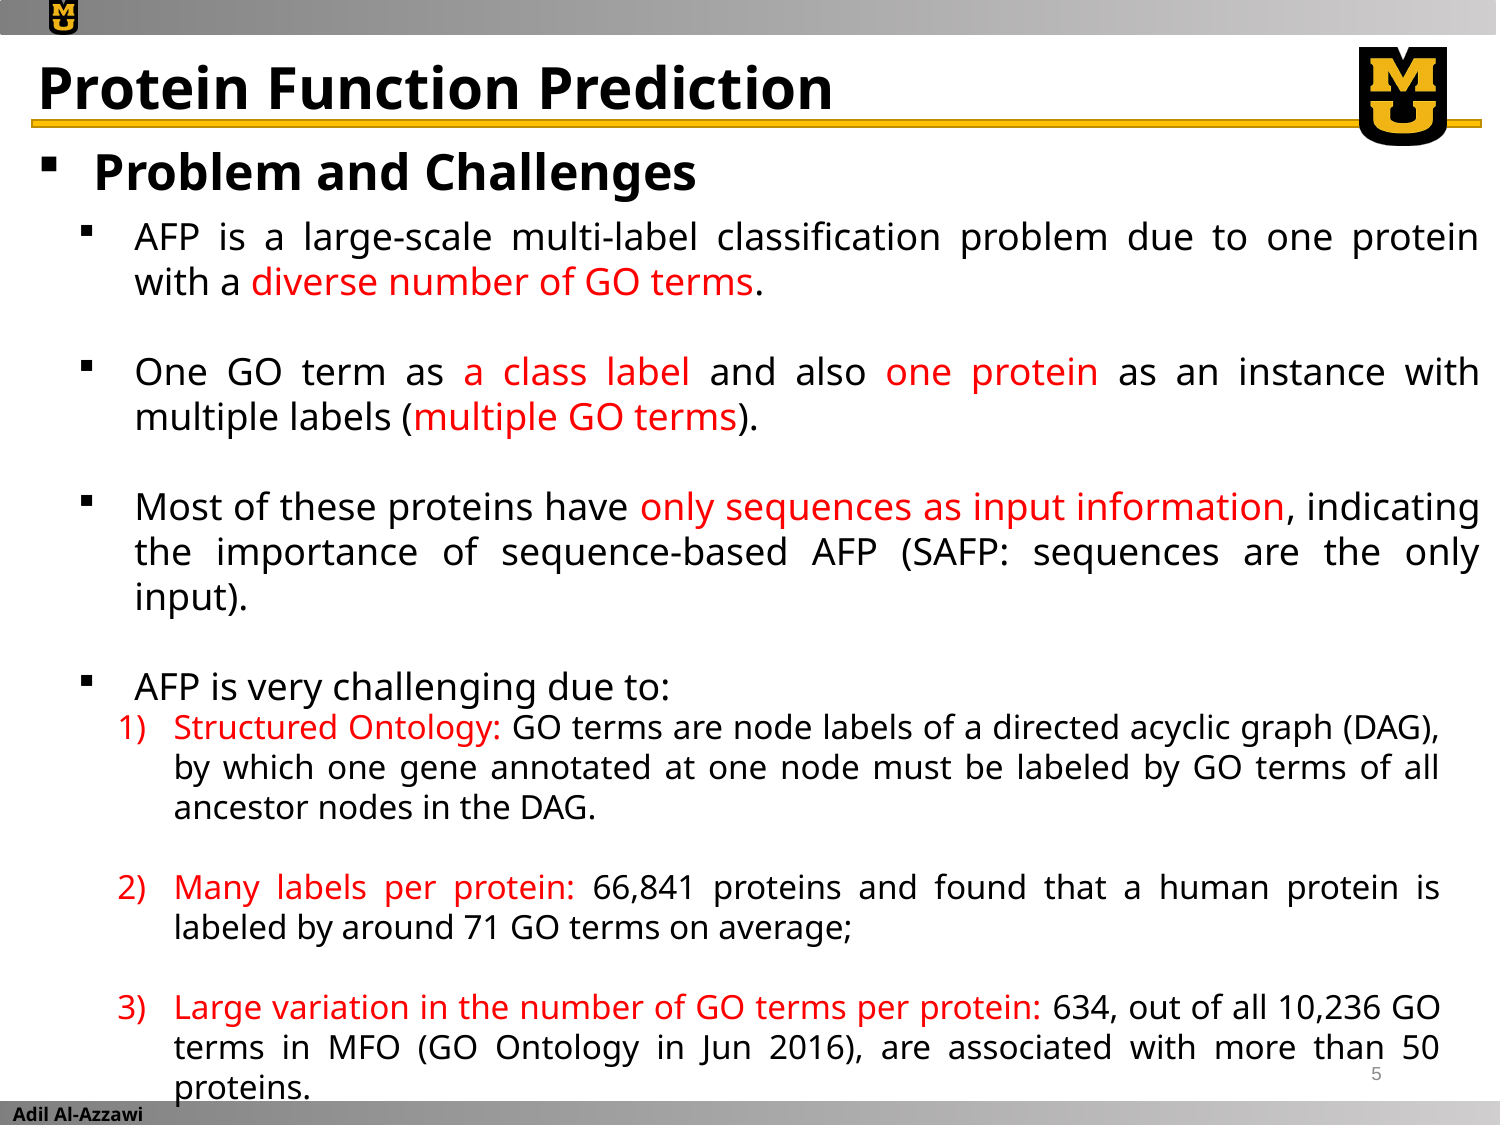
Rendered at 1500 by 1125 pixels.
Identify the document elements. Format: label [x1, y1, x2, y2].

picture [1359, 47, 1447, 146]
text_box [0, 0, 1500, 1125]
